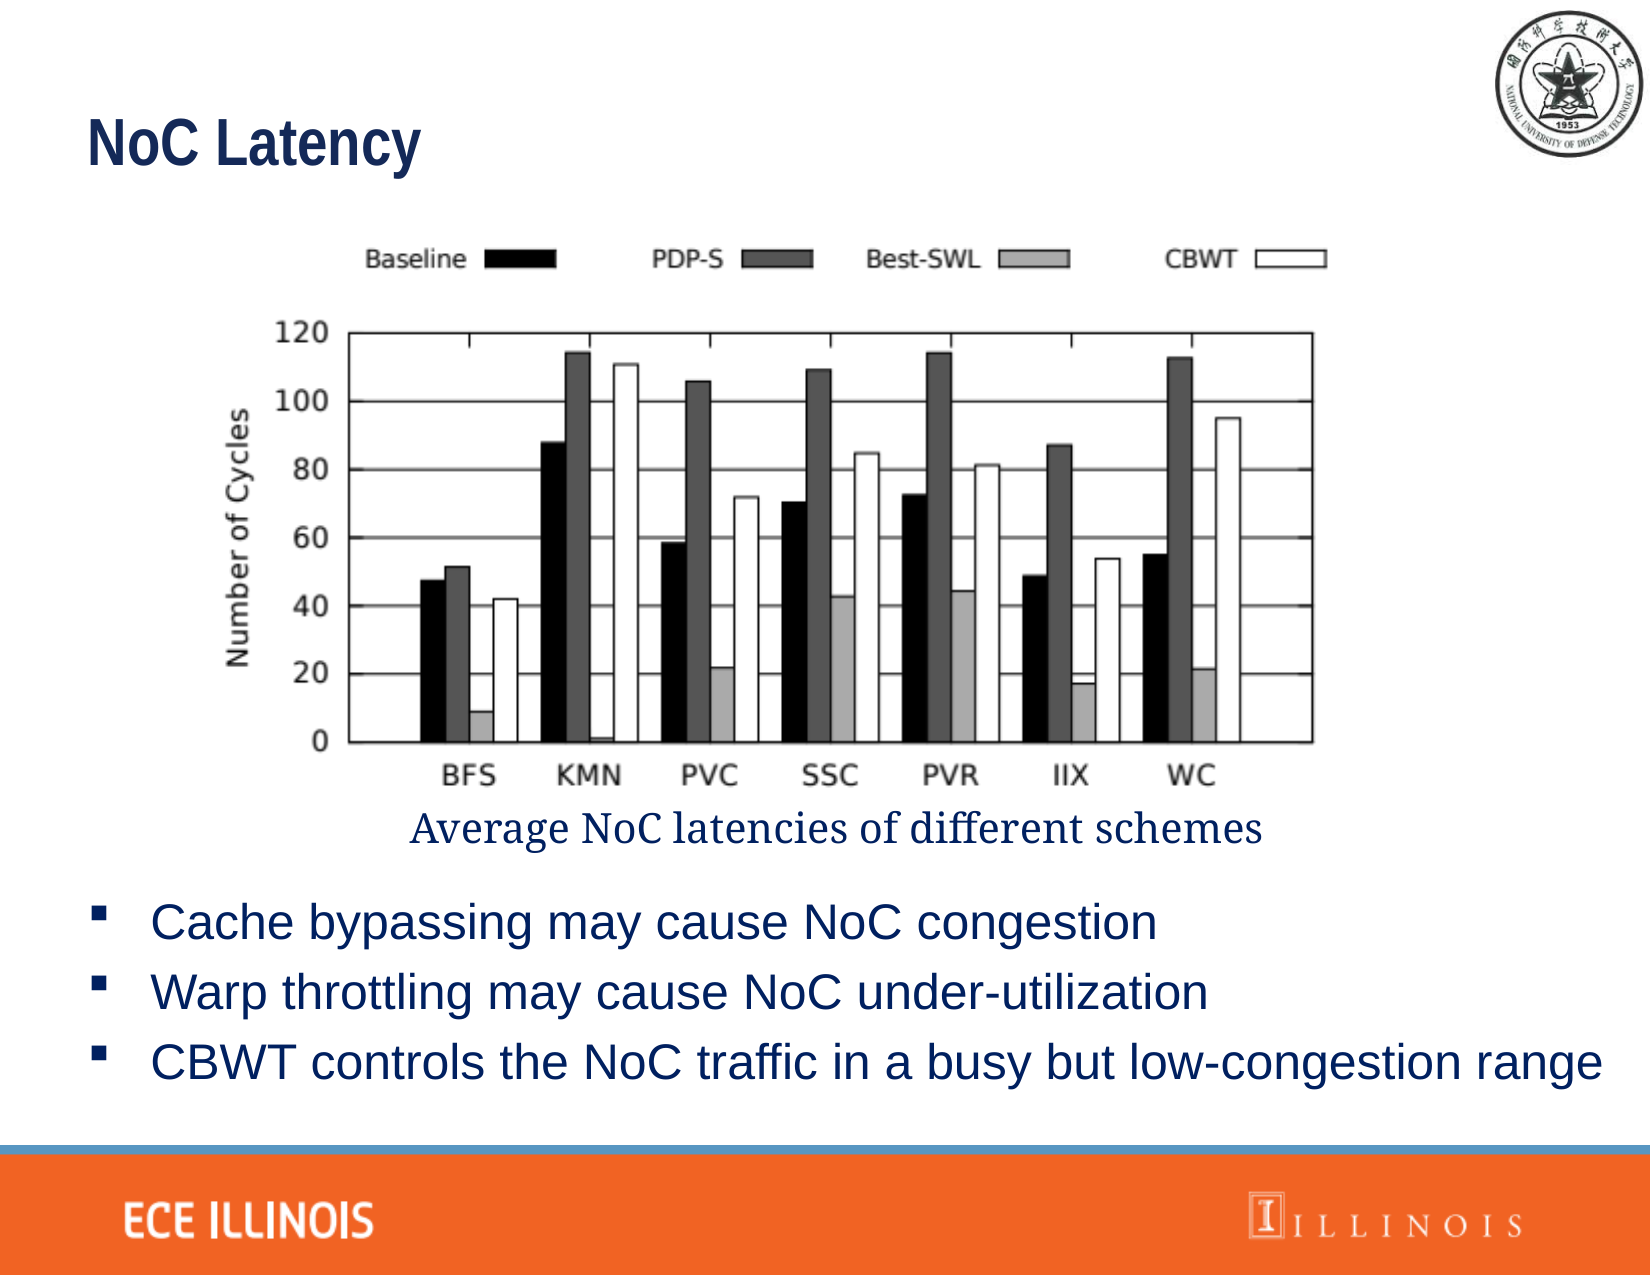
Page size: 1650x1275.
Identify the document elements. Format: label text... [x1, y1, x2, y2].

list Cache bypassing may cause NoC congestion Warp throttling may cause NoC under-utilization CBWT controls the NoC traffic in a busy but low-congestion range [72, 882, 1650, 1097]
text_box Average NoC latencies of different schemes [394, 813, 1278, 860]
list NoC Latency [72, 91, 1590, 214]
picture [1487, 2, 1650, 165]
picture [212, 228, 1364, 805]
